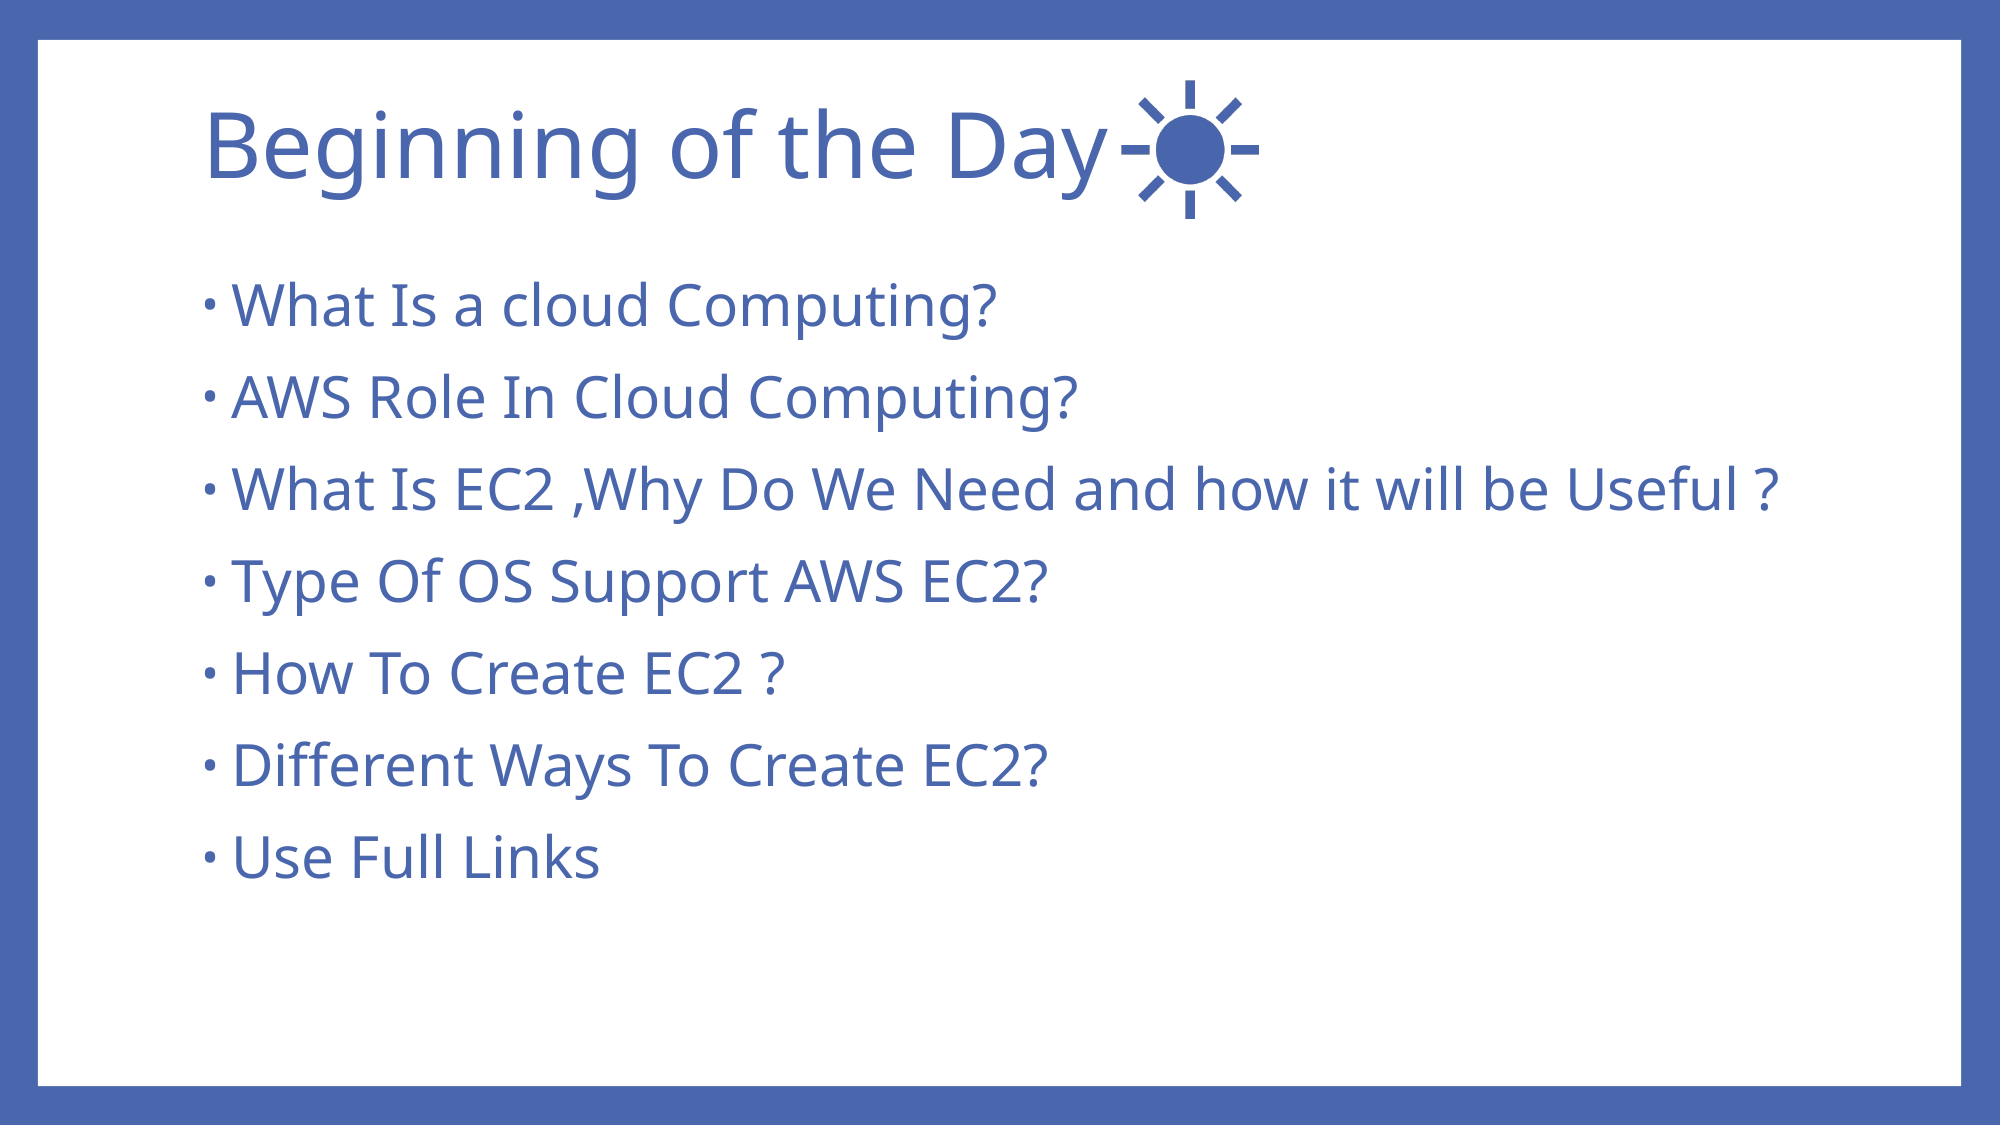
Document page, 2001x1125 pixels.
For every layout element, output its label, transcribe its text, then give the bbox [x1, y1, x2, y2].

picture [1114, 73, 1266, 225]
title Beginning of the Day [187, 37, 1807, 261]
list What Is a cloud Computing? AWS Role In Cloud Computing? What Is EC2 ,Why Do We Need and how it will be Useful ? Type Of OS Support AWS EC2? How To Create EC2 ? Different Ways To Create EC2? Use Full Links [178, 268, 1799, 1000]
